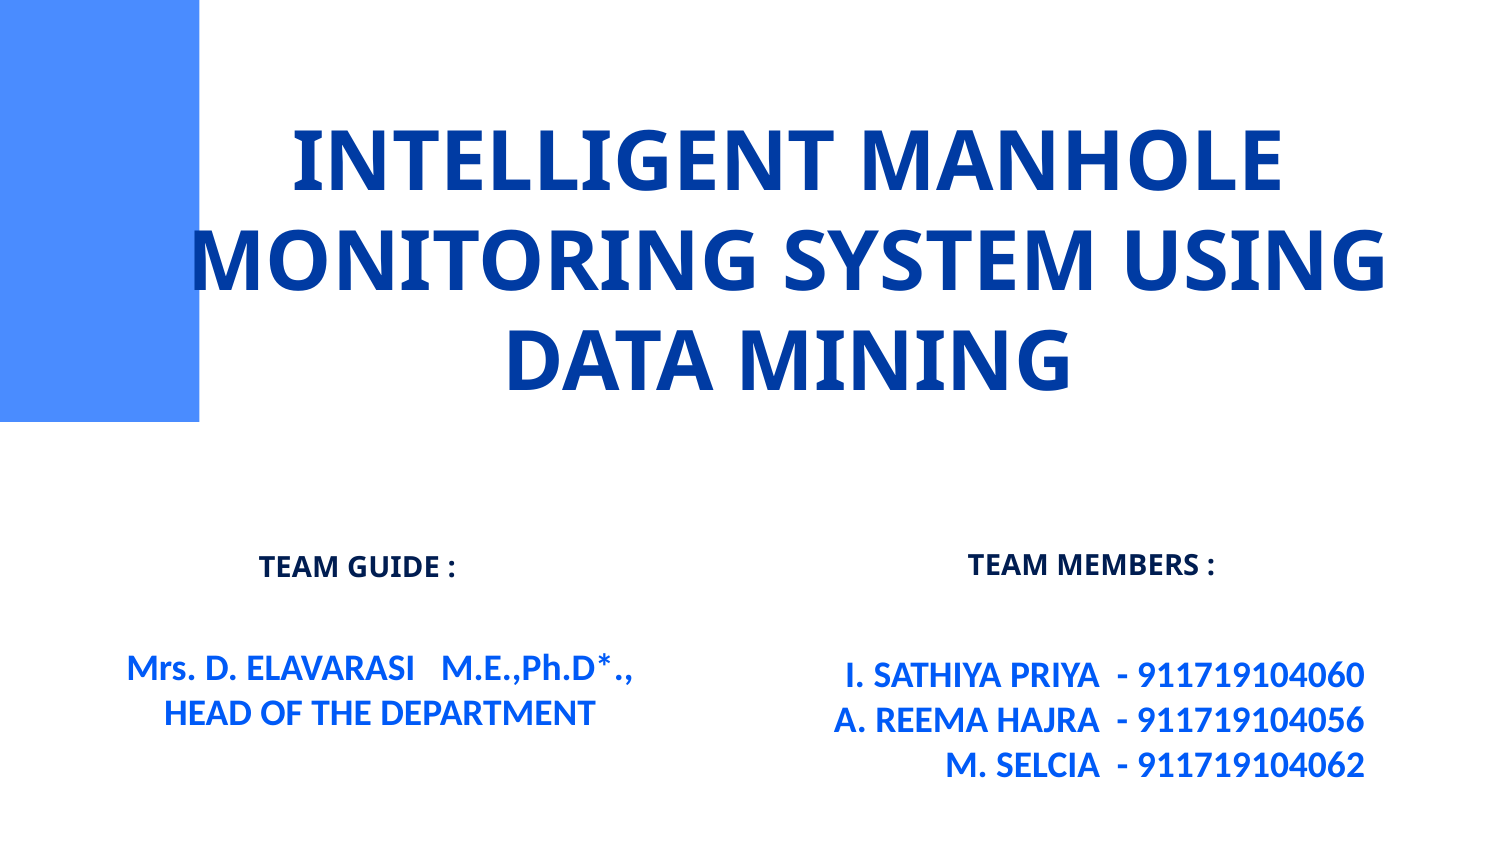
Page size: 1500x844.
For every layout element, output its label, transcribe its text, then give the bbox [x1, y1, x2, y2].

text_box TEAM GUIDE : [164, 540, 551, 591]
text_box TEAM MEMBERS : [898, 538, 1285, 589]
text_box Mrs. D. ELAVARASI M.E.,Ph.D*., HEAD OF THE DEPARTMENT [98, 635, 663, 740]
subtitle I. SATHIYA PRIYA - 911719104060 A. REEMA HAJRA - 911719104056 M. SELCIA - 911719104062 [772, 635, 1381, 742]
title INTELLIGENT MANHOLE MONITORING SYSTEM USING DATA MINING [164, 37, 1414, 422]
